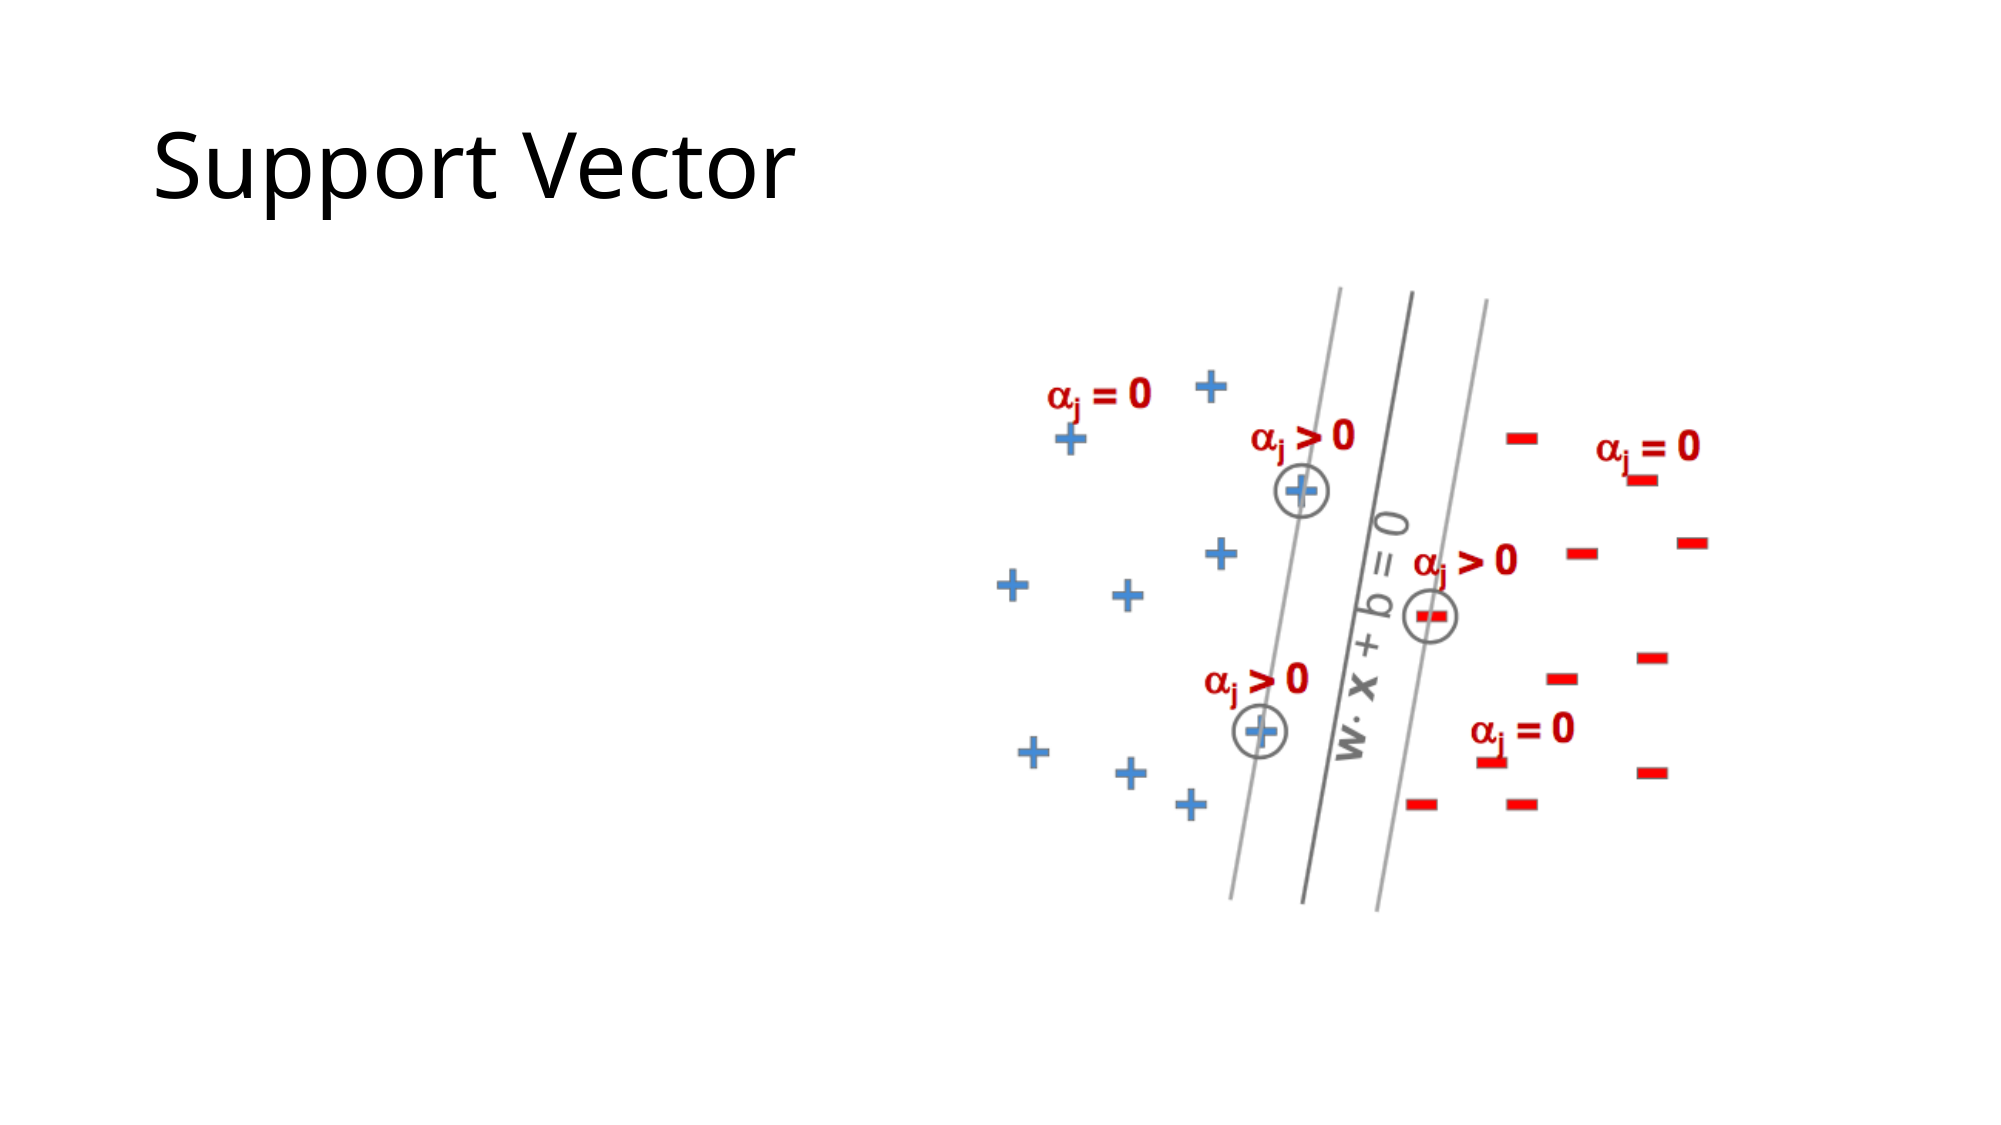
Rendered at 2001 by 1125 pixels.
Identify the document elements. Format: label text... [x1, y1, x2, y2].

picture [991, 277, 1714, 926]
title Support Vector [137, 59, 1863, 278]
